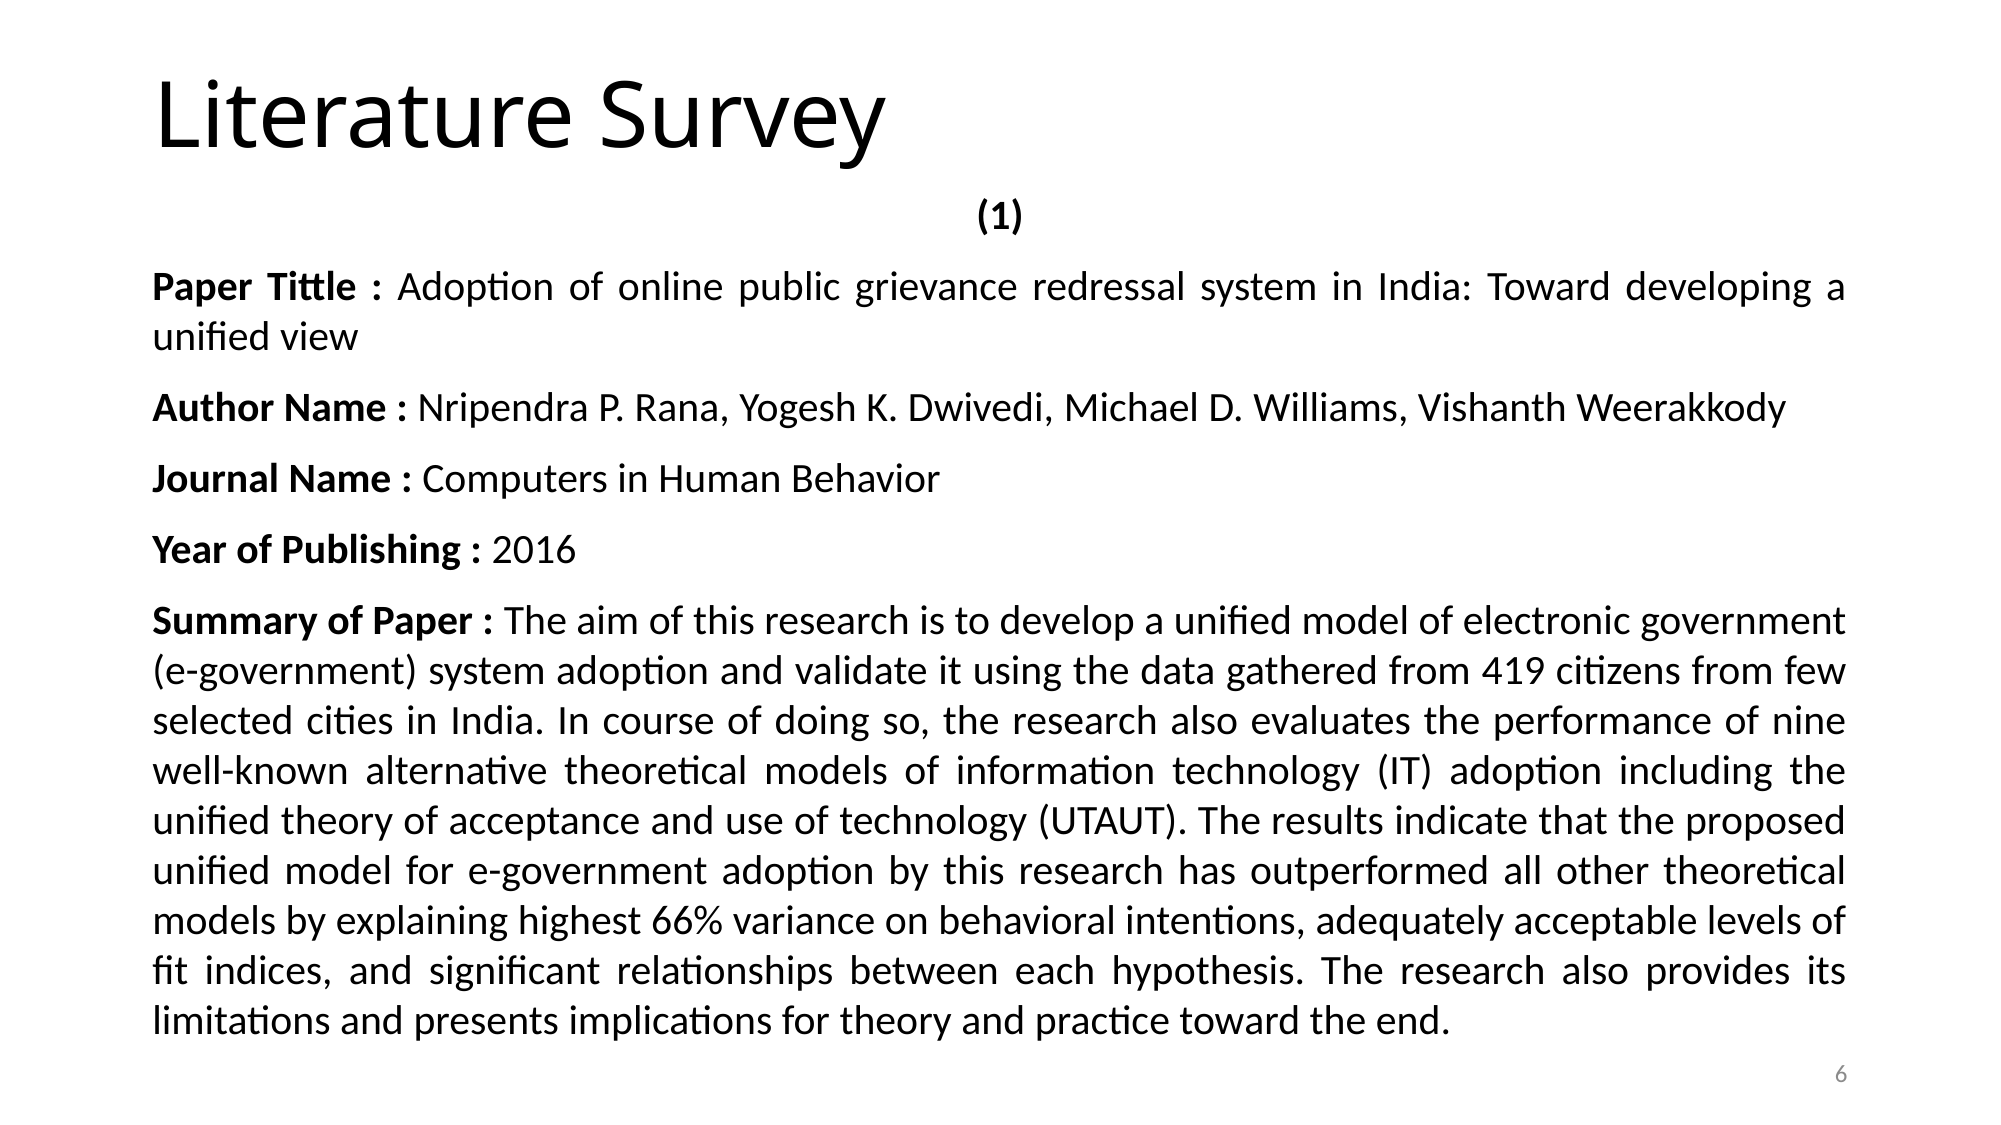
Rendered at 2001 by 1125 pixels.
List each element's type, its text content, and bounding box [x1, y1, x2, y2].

list (1) Paper Tittle : Adoption of online public grievance redressal system in India: Toward developing a unified view Author Name : Nripendra P. Rana, Yogesh K. Dwivedi, Michael D. Williams, Vishanth Weerakkody Journal Name : Computers in Human Behavior Year of Publishing : 2016 Summary of Paper : The aim of this research is to develop a unified model of electronic government (e-government) system adoption and validate it using the data gathered from 419 citizens from few selected cities in India. In course of doing so, the research also evaluates the performance of nine well-known alternative theoretical models of information technology (IT) adoption including the unified theory of acceptance and use of technology (UTAUT). The results indicate that the proposed unified model for e-government adoption by this research has outperformed all other theoretical models by explaining highest 66% variance on behavioral intentions, adequately acceptable levels of fit indices, and significant relationships between each hypothesis. The research also provides its limitations and presents implications for theory and practice toward the end. [137, 180, 1863, 1088]
title Literature Survey [138, 23, 1864, 211]
slide_number 6 [1412, 1042, 1863, 1103]
